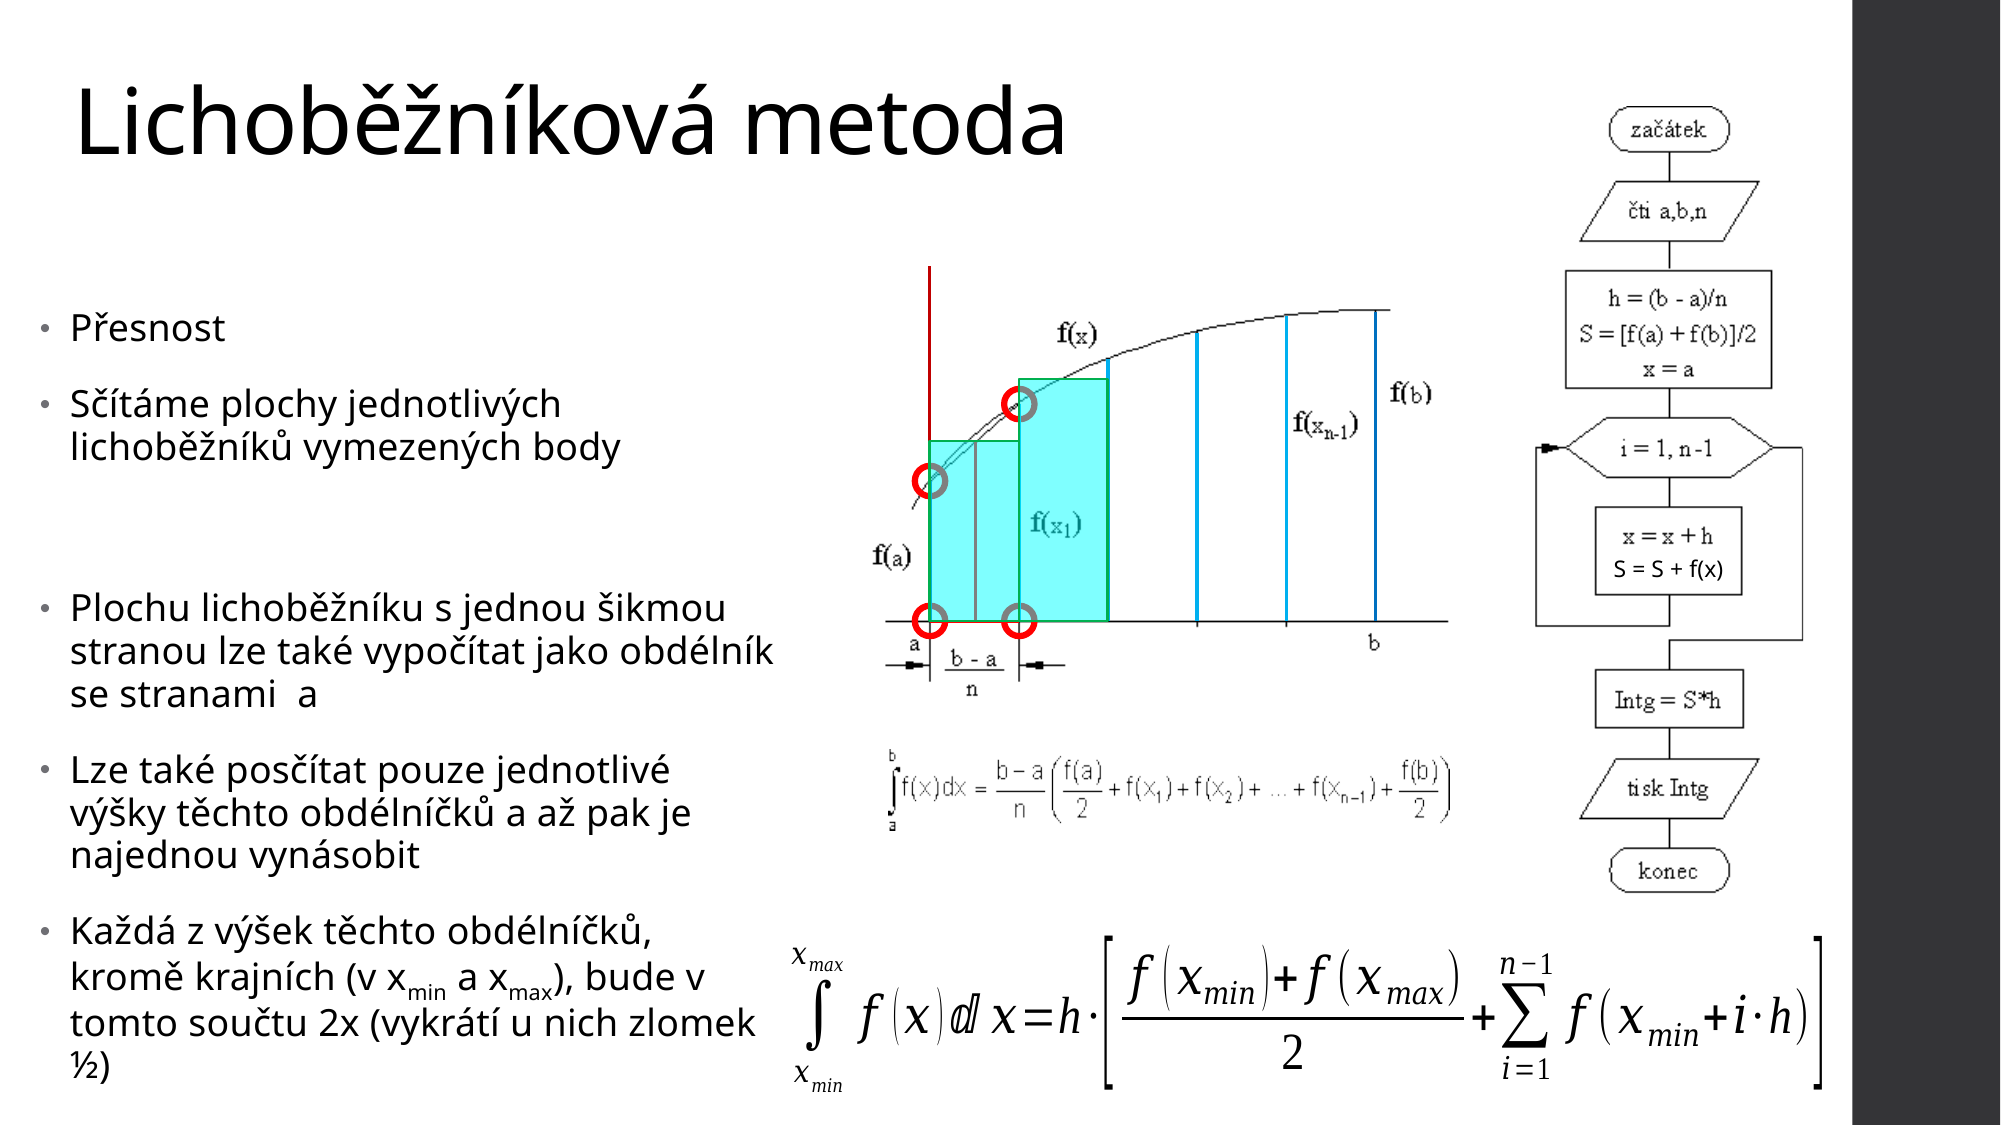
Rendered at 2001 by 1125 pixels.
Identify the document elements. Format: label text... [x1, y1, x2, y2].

picture [888, 748, 1450, 831]
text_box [1534, 106, 1804, 912]
title Lichoběžníková metoda [58, 47, 1649, 182]
picture [855, 308, 1450, 706]
